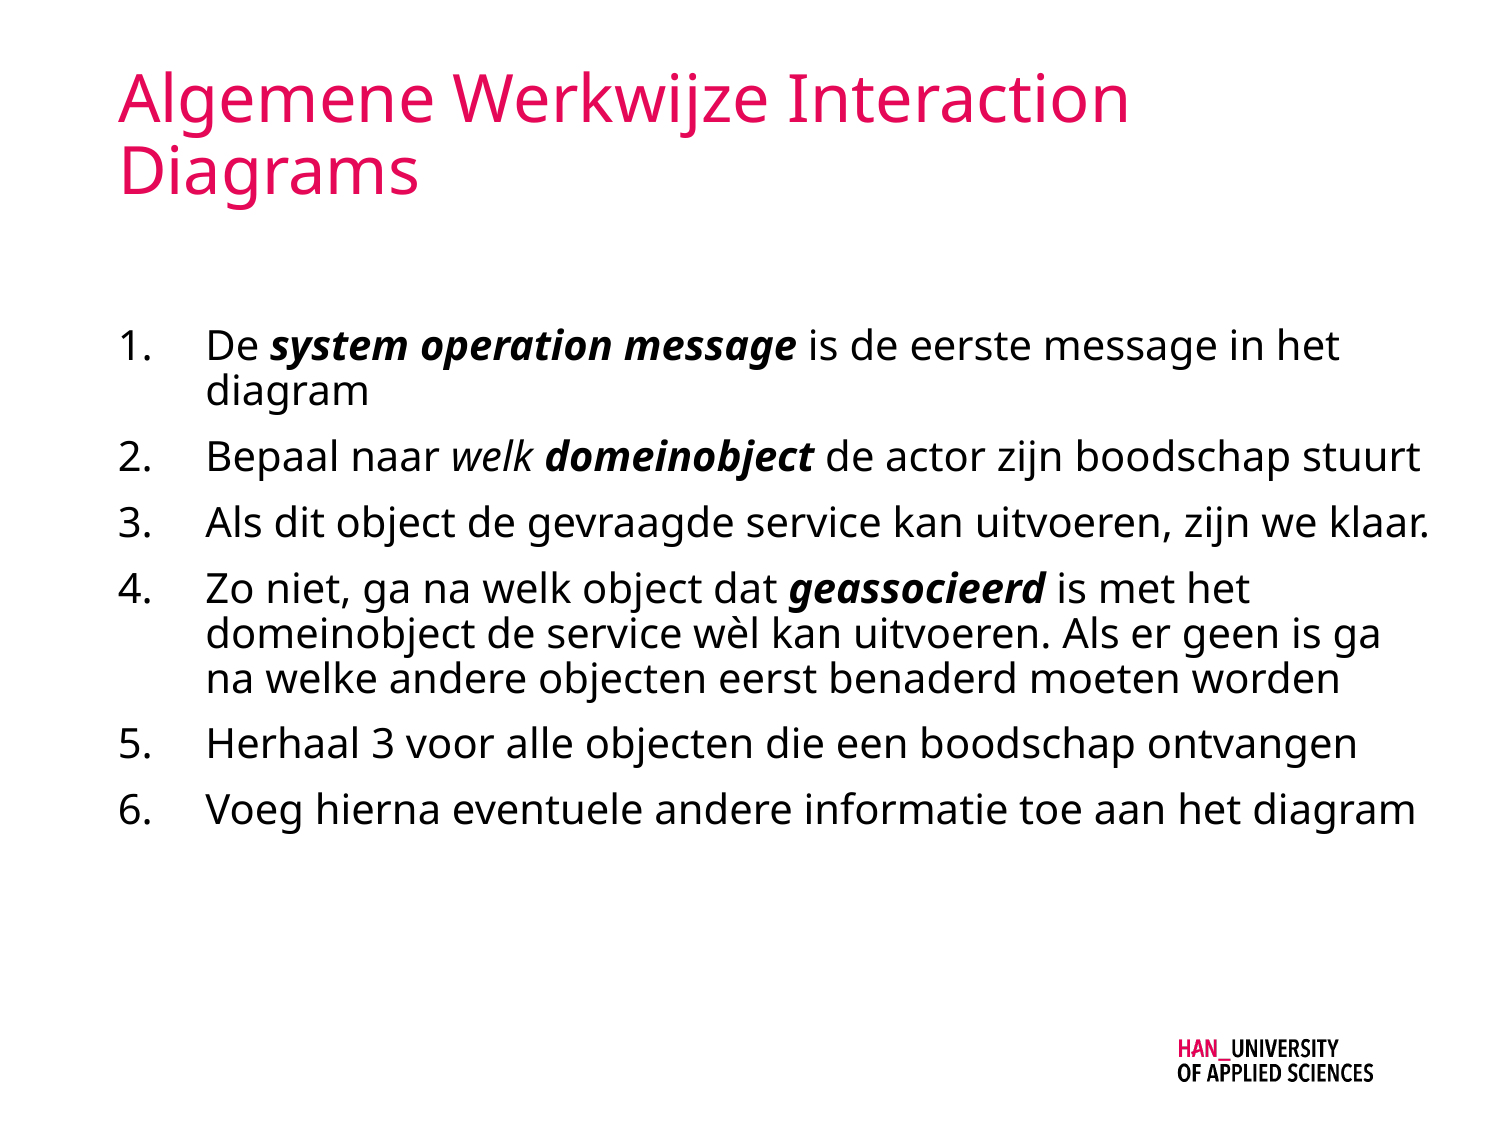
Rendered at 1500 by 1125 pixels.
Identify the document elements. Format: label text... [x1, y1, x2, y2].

text_box De system operation message is de eerste message in het diagram Bepaal naar welk domeinobject de actor zijn boodschap stuurt Als dit object de gevraagde service kan uitvoeren, zijn we klaar. Zo niet, ga na welk object dat geassocieerd is met het domeinobject de service wèl kan uitvoeren. Als er geen is ga na welke andere objecten eerst benaderd moeten worden Herhaal 3 voor alle objecten die een boodschap ontvangen Voeg hierna eventuele andere informatie toe aan het diagram [103, 317, 1453, 1125]
title Algemene Werkwijze Interaction Diagrams [103, 59, 1397, 217]
